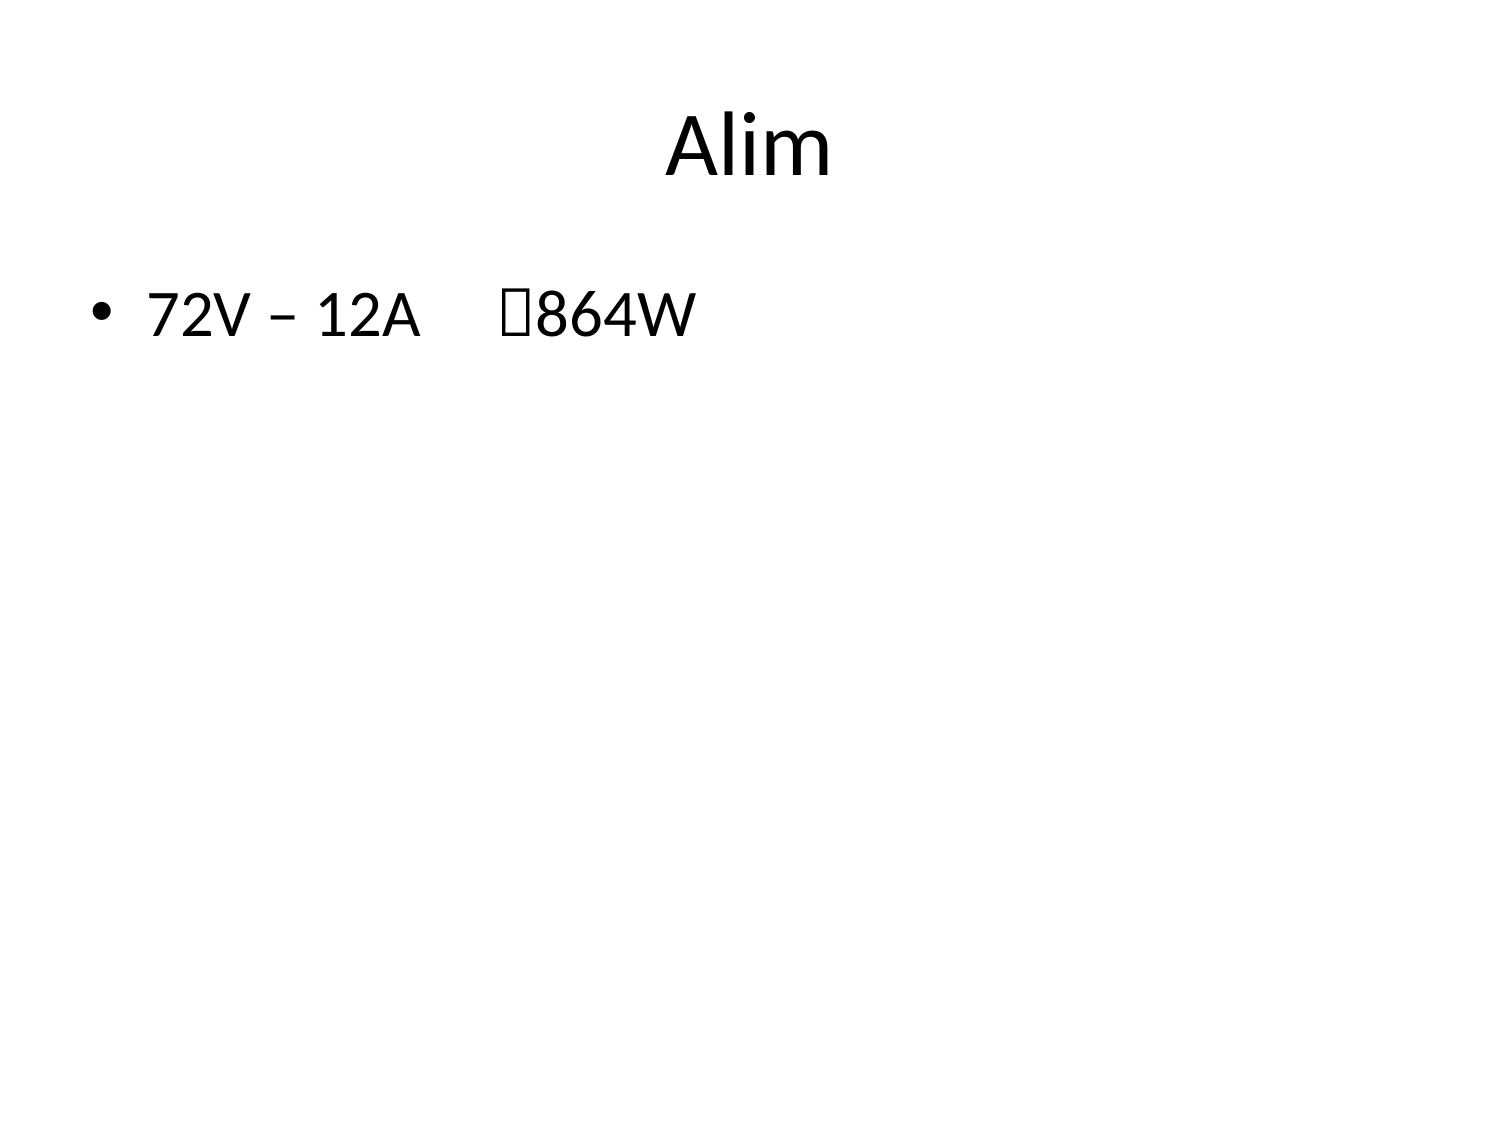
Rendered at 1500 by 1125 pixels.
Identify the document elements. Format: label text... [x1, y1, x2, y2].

title Alim [75, 45, 1425, 233]
list 72V – 12A 864W [75, 262, 1425, 1005]
